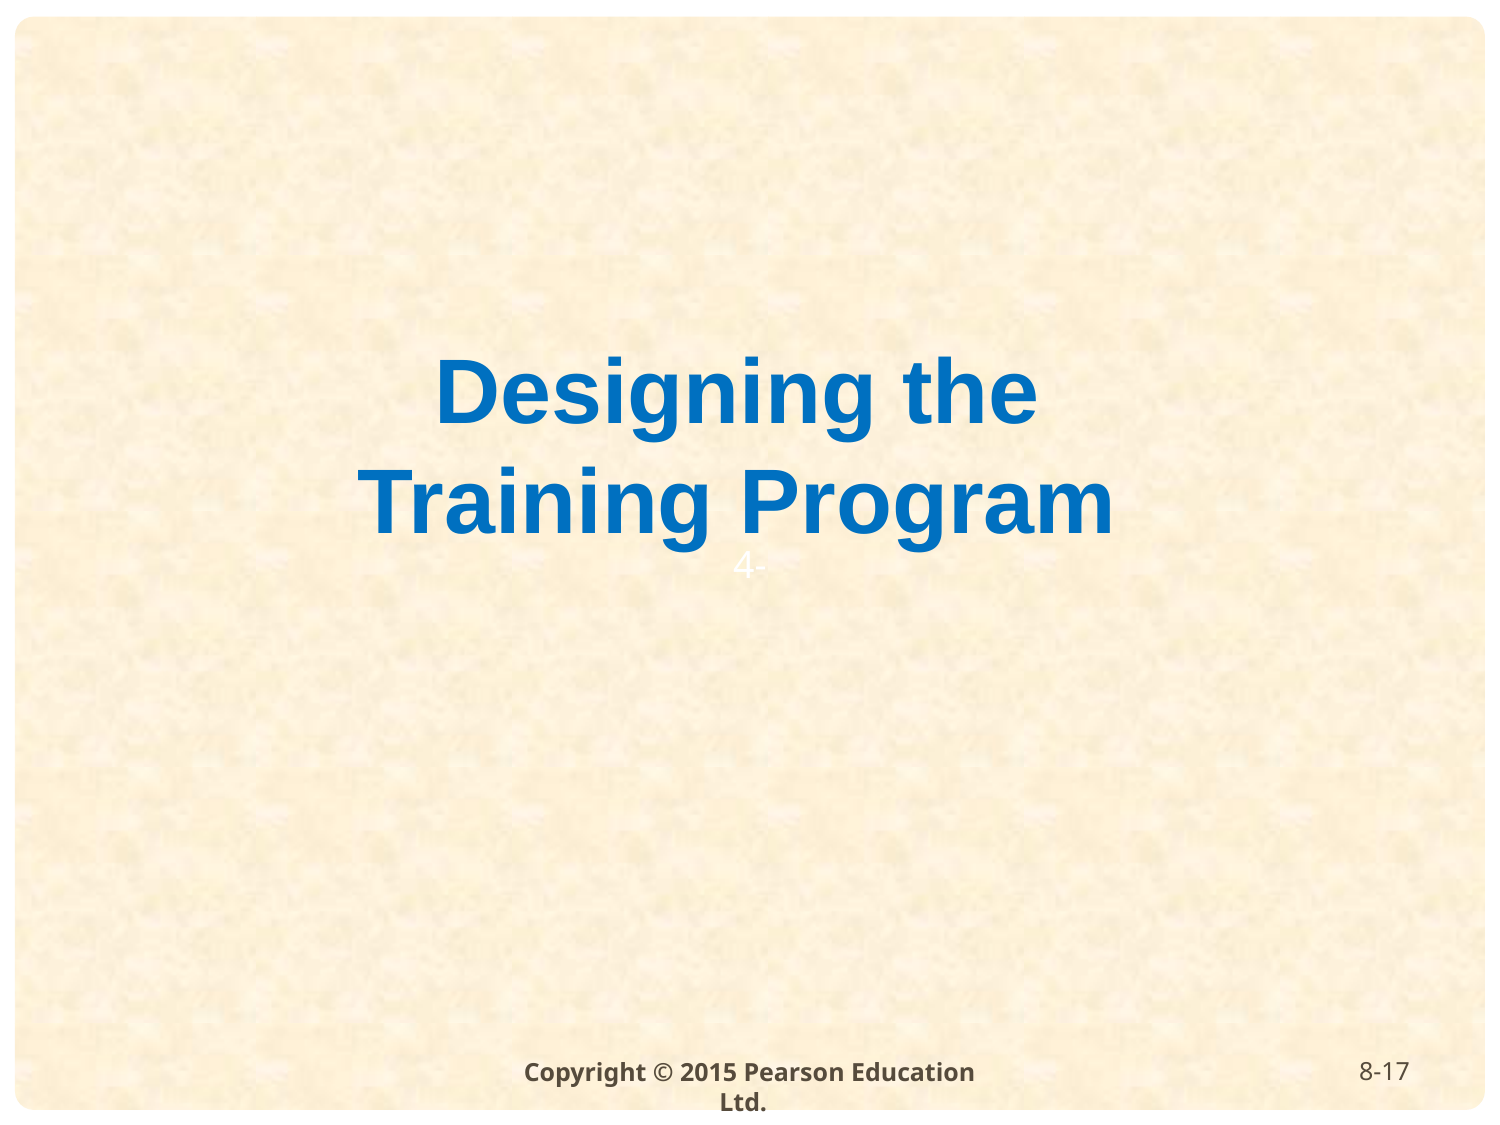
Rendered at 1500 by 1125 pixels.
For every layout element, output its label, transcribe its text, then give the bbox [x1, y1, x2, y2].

text_box Copyright © 2015 Pearson Education Ltd. [487, 1059, 1013, 1113]
picture [14, 16, 1485, 1110]
text_box Designing the Training Program [324, 324, 1150, 560]
slide_number 8-17 [1074, 1042, 1425, 1103]
